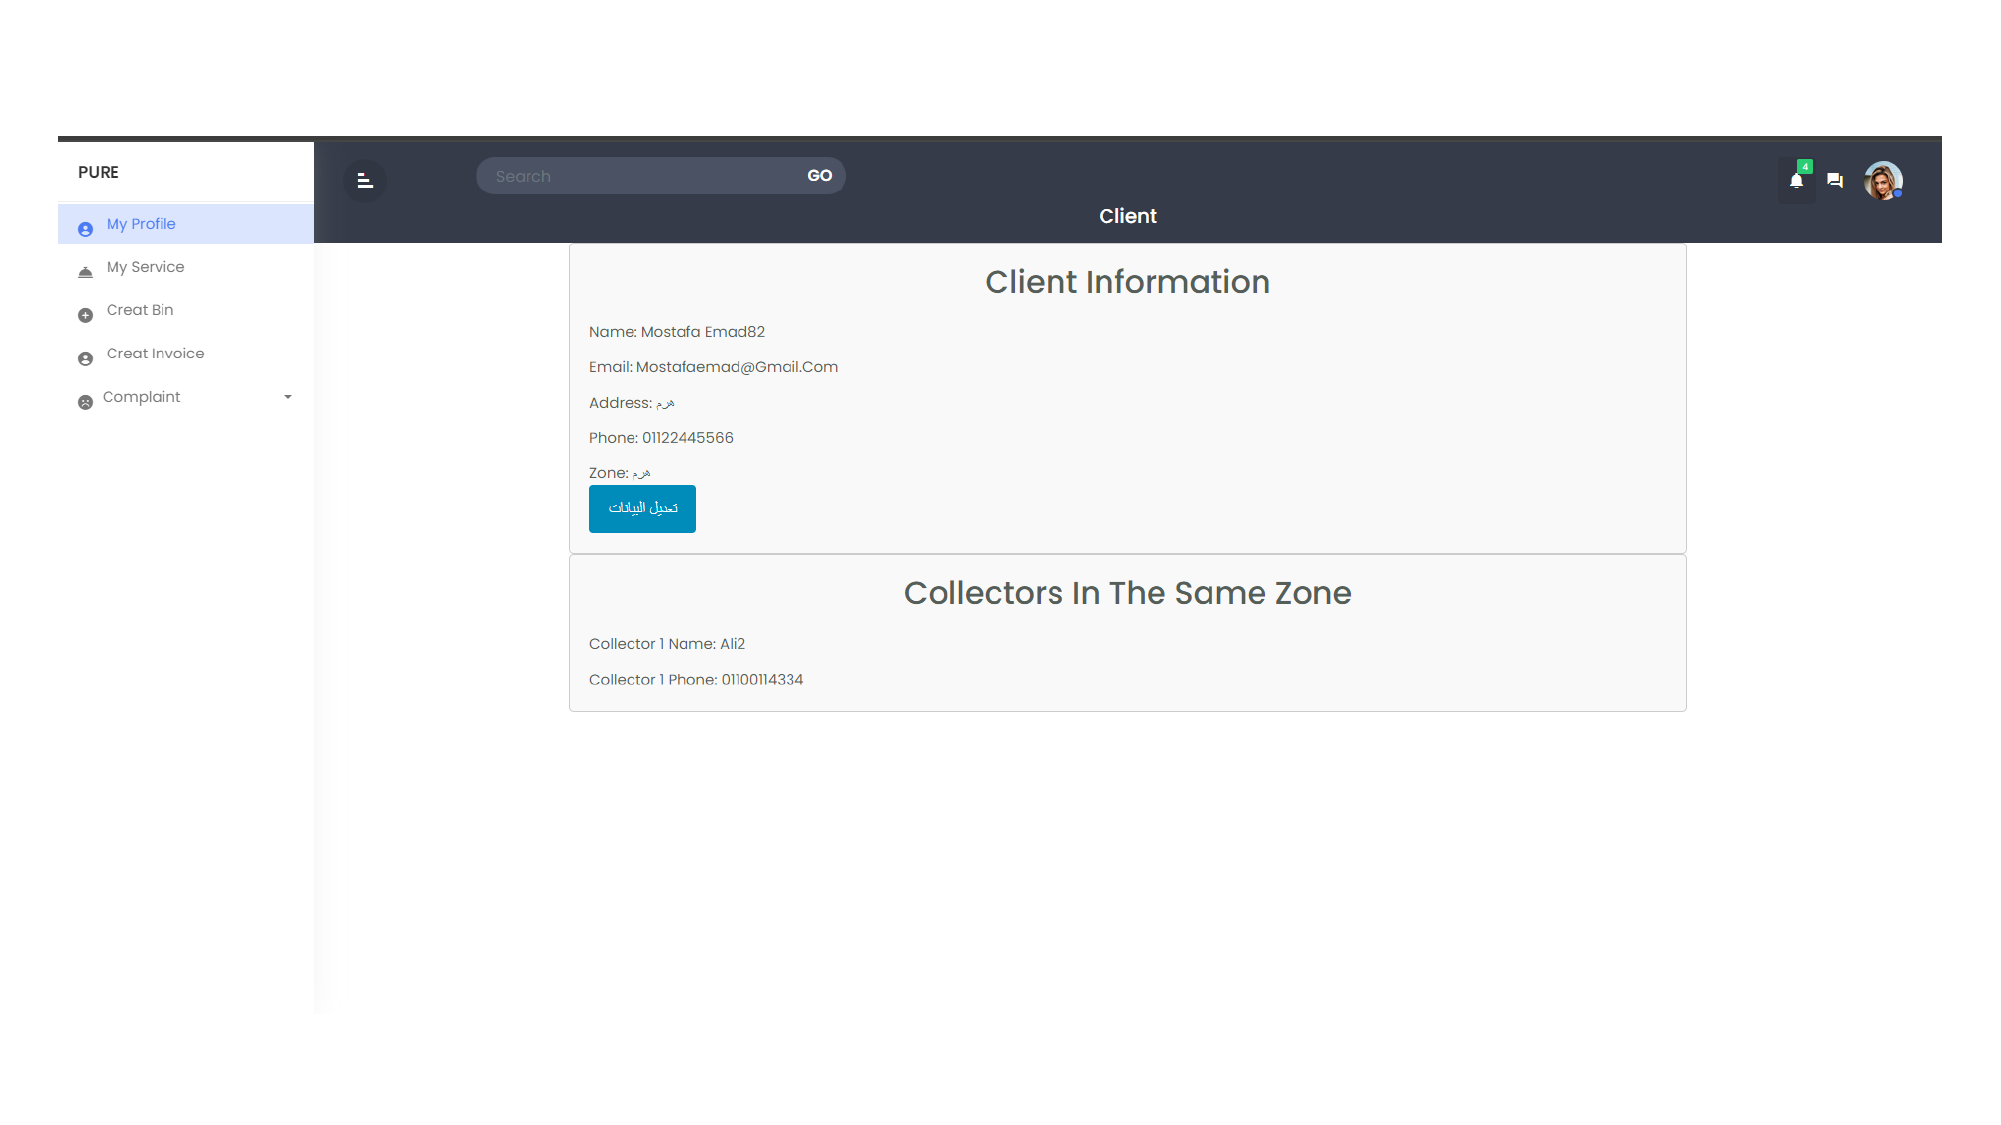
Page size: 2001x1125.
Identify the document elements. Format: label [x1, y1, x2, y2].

list [58, 136, 1942, 1014]
